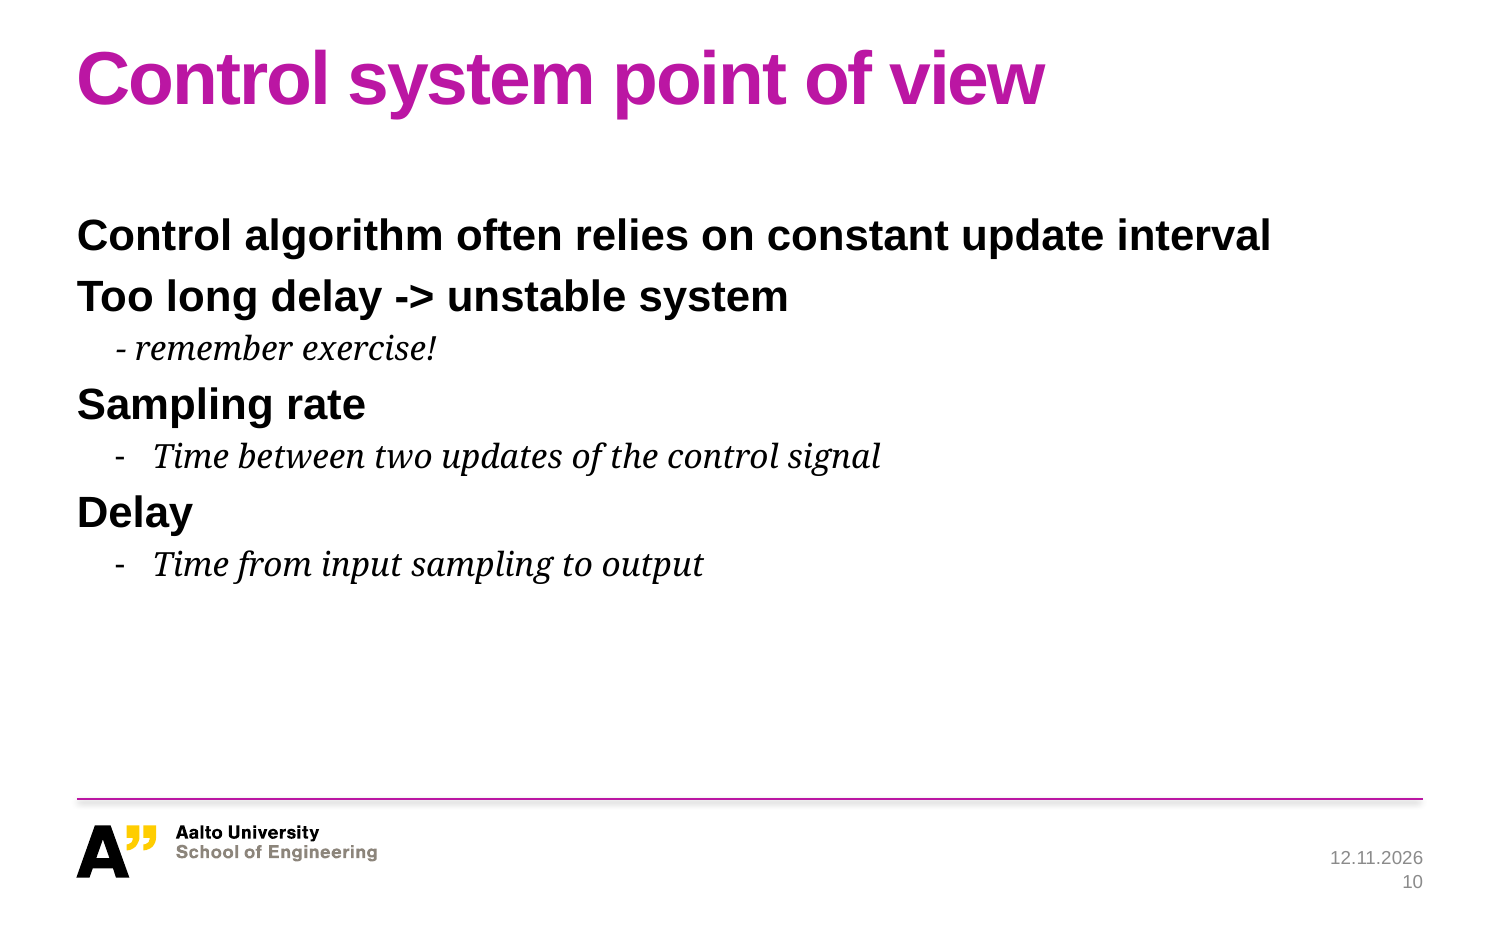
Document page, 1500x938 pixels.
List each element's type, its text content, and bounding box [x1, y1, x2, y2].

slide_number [829, 844, 1424, 870]
title Control system point of view [76, 43, 1424, 206]
slide_number 10 [829, 870, 1424, 893]
list Control algorithm often relies on constant update interval Too long delay -> unstable system - remember exercise! Sampling rate Time between two updates of the control signal Delay Time from input sampling to output [76, 206, 1424, 755]
